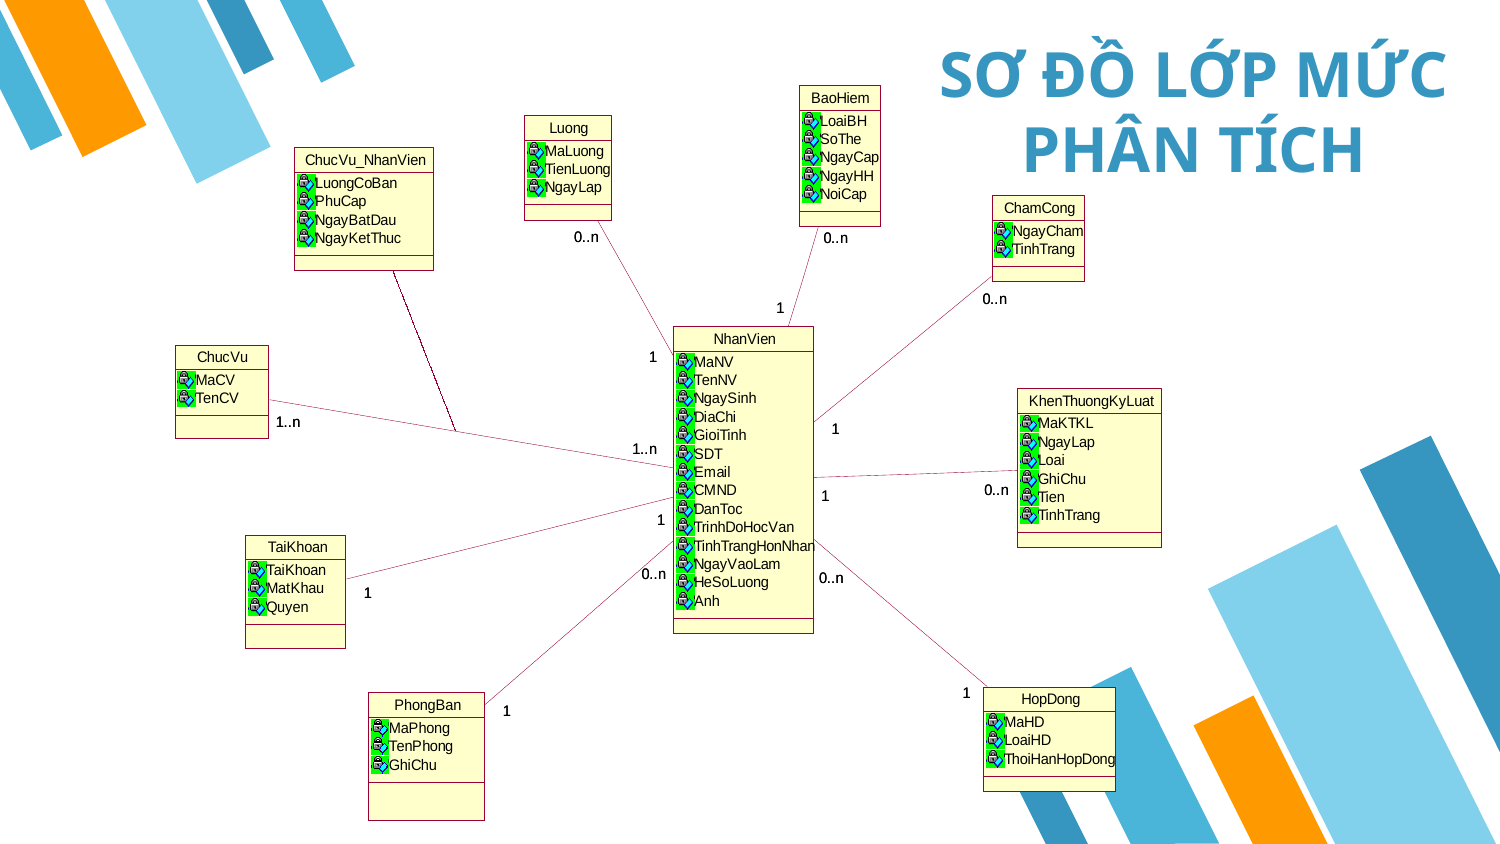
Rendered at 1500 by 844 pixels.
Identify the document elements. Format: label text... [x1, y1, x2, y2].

slide_number [1403, 0, 1494, 65]
picture [125, 48, 1220, 844]
title SƠ ĐỒ LỚP MỨC PHÂN TÍCH [1225, 88, 1475, 200]
